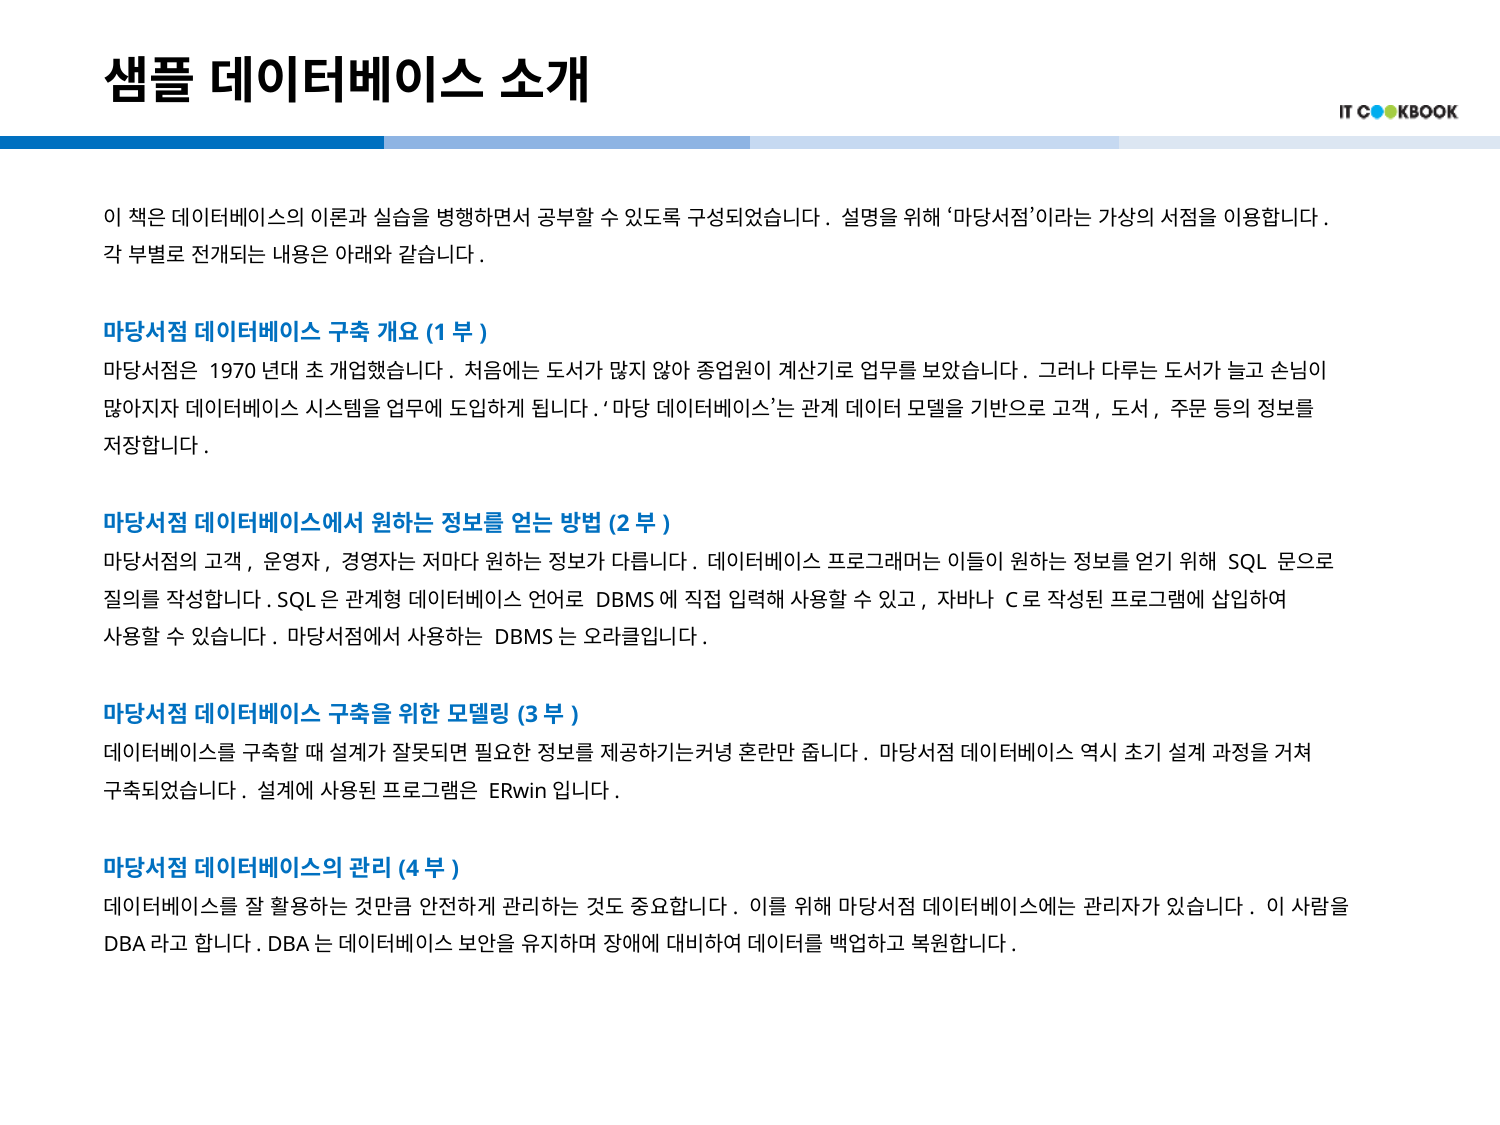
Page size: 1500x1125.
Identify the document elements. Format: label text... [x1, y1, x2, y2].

picture [1340, 105, 1459, 120]
title 샘플 데이터베이스 소개 [88, 32, 1330, 124]
list 이 책은 데이터베이스의 이론과 실습을 병행하면서 공부할 수 있도록 구성되었습니다. 설명을 위해 ‘마당서점’이라는 가상의 서점을 이용합니다. 각 부별로 전개되는 내용은 아래와 같습니다. 마당서점 데이터베이스 구축 개요(1부) 마당서점은 1970년대 초 개업했습니다. 처음에는 도서가 많지 않아 종업원이 계산기로 업무를 보았습니다. 그러나 다루는 도서가 늘고 손님이 많아지자 데이터베이스 시스템을 업무에 도입하게 됩니다. ‘마당 데이터베이스’는 관계 데이터 모델을 기반으로 고객, 도서, 주문 등의 정보를 저장합니다. 마당서점 데이터베이스에서 원하는 정보를 얻는 방법(2부) 마당서점의 고객, 운영자, 경영자는 저마다 원하는 정보가 다릅니다. 데이터베이스 프로그래머는 이들이 원하는 정보를 얻기 위해 SQL 문으로 질의를 작성합니다. SQL은 관계형 데이터베이스 언어로 DBMS에 직접 입력해 사용할 수 있고, 자바나 C로 작성된 프로그램에 삽입하여 사용할 수 있습니다. 마당서점에서 사용하는 DBMS는 오라클입니다. 마당서점 데이터베이스 구축을 위한 모델링(3부) 데이터베이스를 구축할 때 설계가 잘못되면 필요한 정보를 제공하기는커녕 혼란만 줍니다. 마당서점 데이터베이스 역시 초기 설계 과정을 거쳐 구축되었습니다. 설계에 사용된 프로그램은 ERwin입니다. 마당서점 데이터베이스의 관리(4부) 데이터베이스를 잘 활용하는 것만큼 안전하게 관리하는 것도 중요합니다. 이를 위해 마당서점 데이터베이스에는 관리자가 있습니다. 이 사람을 DBA라고 합니다. DBA는 데이터베이스 보안을 유지하며 장애에 대비하여 데이터를 백업하고 복원합니다. [88, 184, 1365, 1083]
